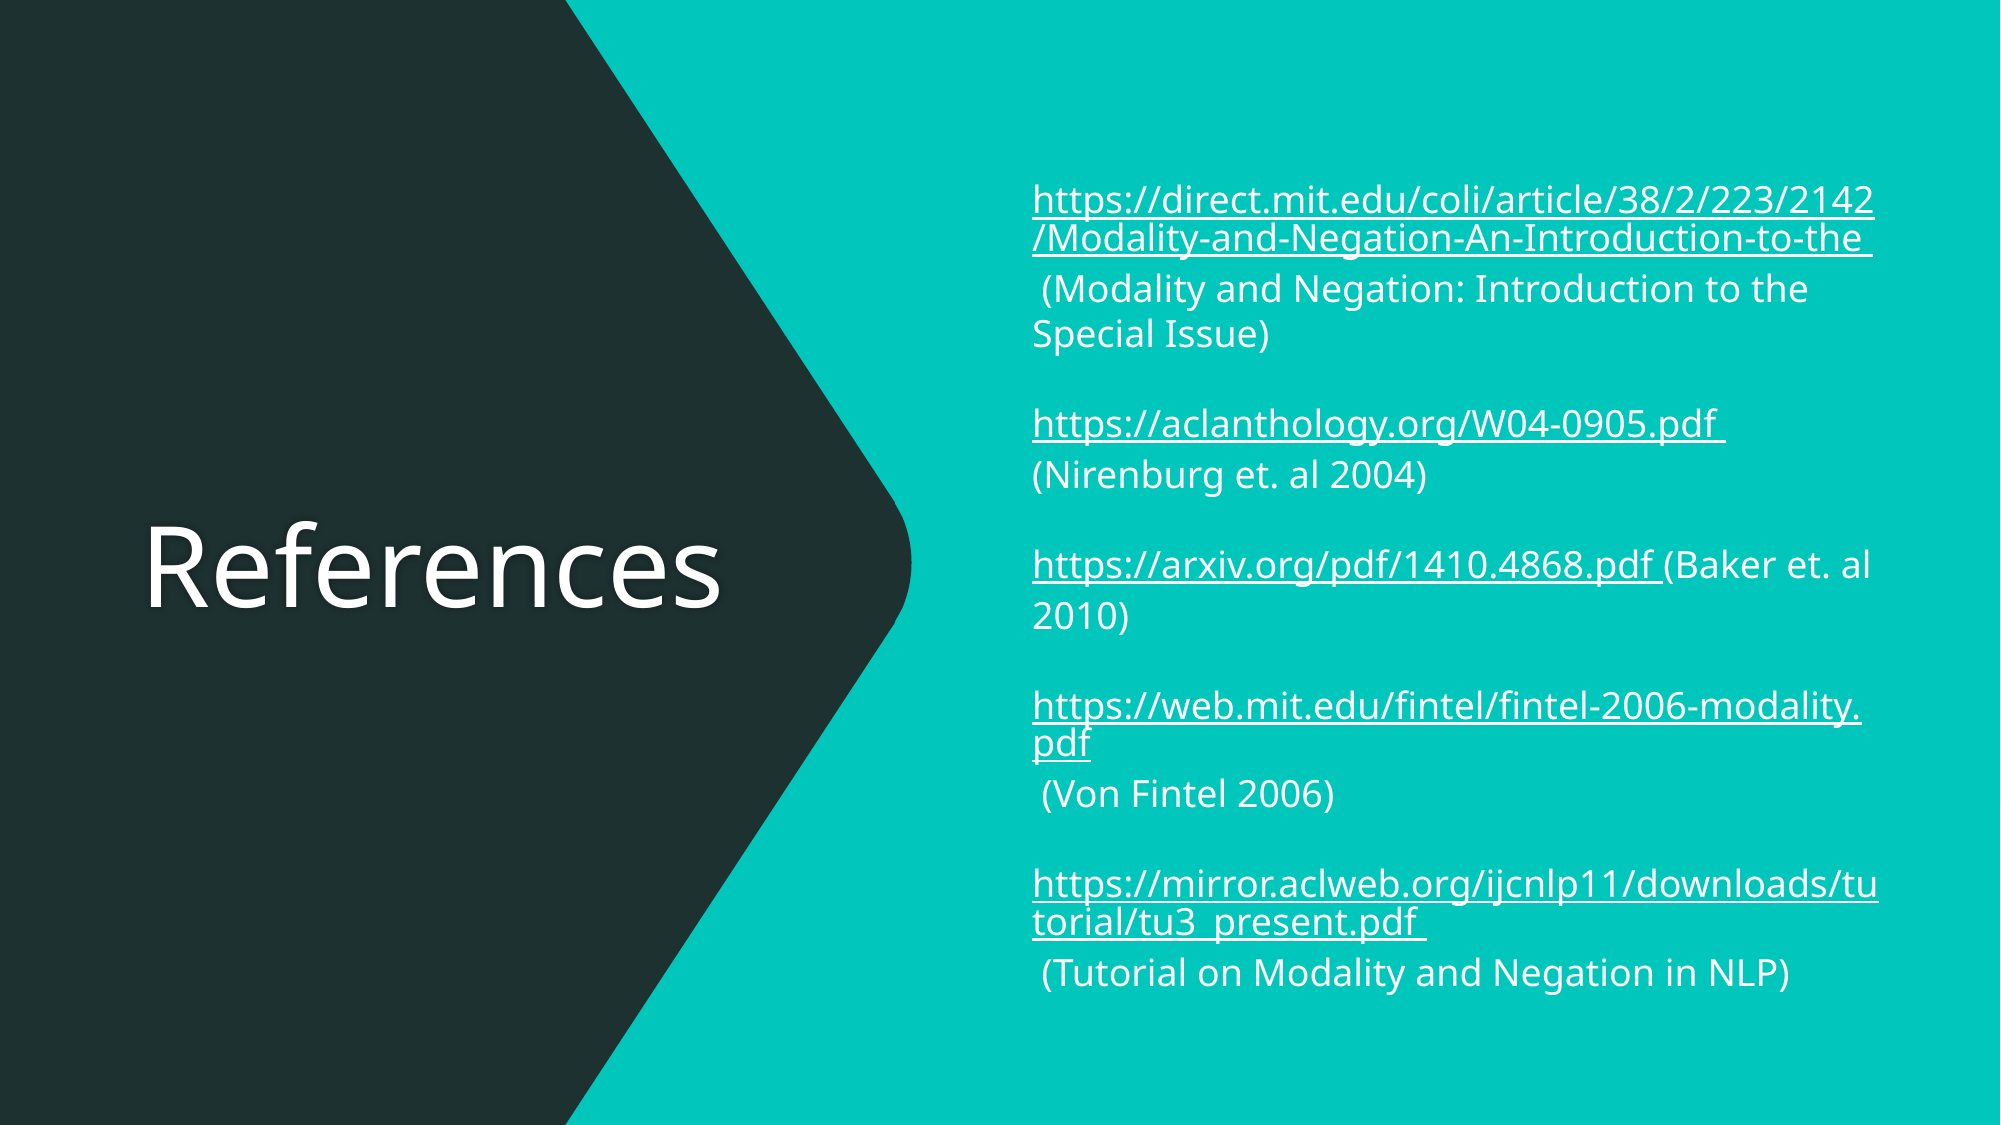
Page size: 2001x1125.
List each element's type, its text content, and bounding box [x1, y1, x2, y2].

text_box [0, 0, 913, 1125]
subtitle References [105, 374, 761, 751]
text_box https://direct.mit.edu/coli/article/38/2/223/2142/Modality-and-Negation-An-Introduction-to-the (Modality and Negation: Introduction to the Special Issue) https://aclanthology.org/W04-0905.pdf (Nirenburg et. al 2004) https://arxiv.org/pdf/1410.4868.pdf (Baker et. al 2010) https://web.mit.edu/fintel/fintel-2006-modality.pdf (Von Fintel 2006) https://mirror.aclweb.org/ijcnlp11/downloads/tutorial/tu3_present.pdf (Tutorial on Modality and Negation in NLP) [1017, 168, 1895, 889]
text_box [567, 0, 2000, 1125]
